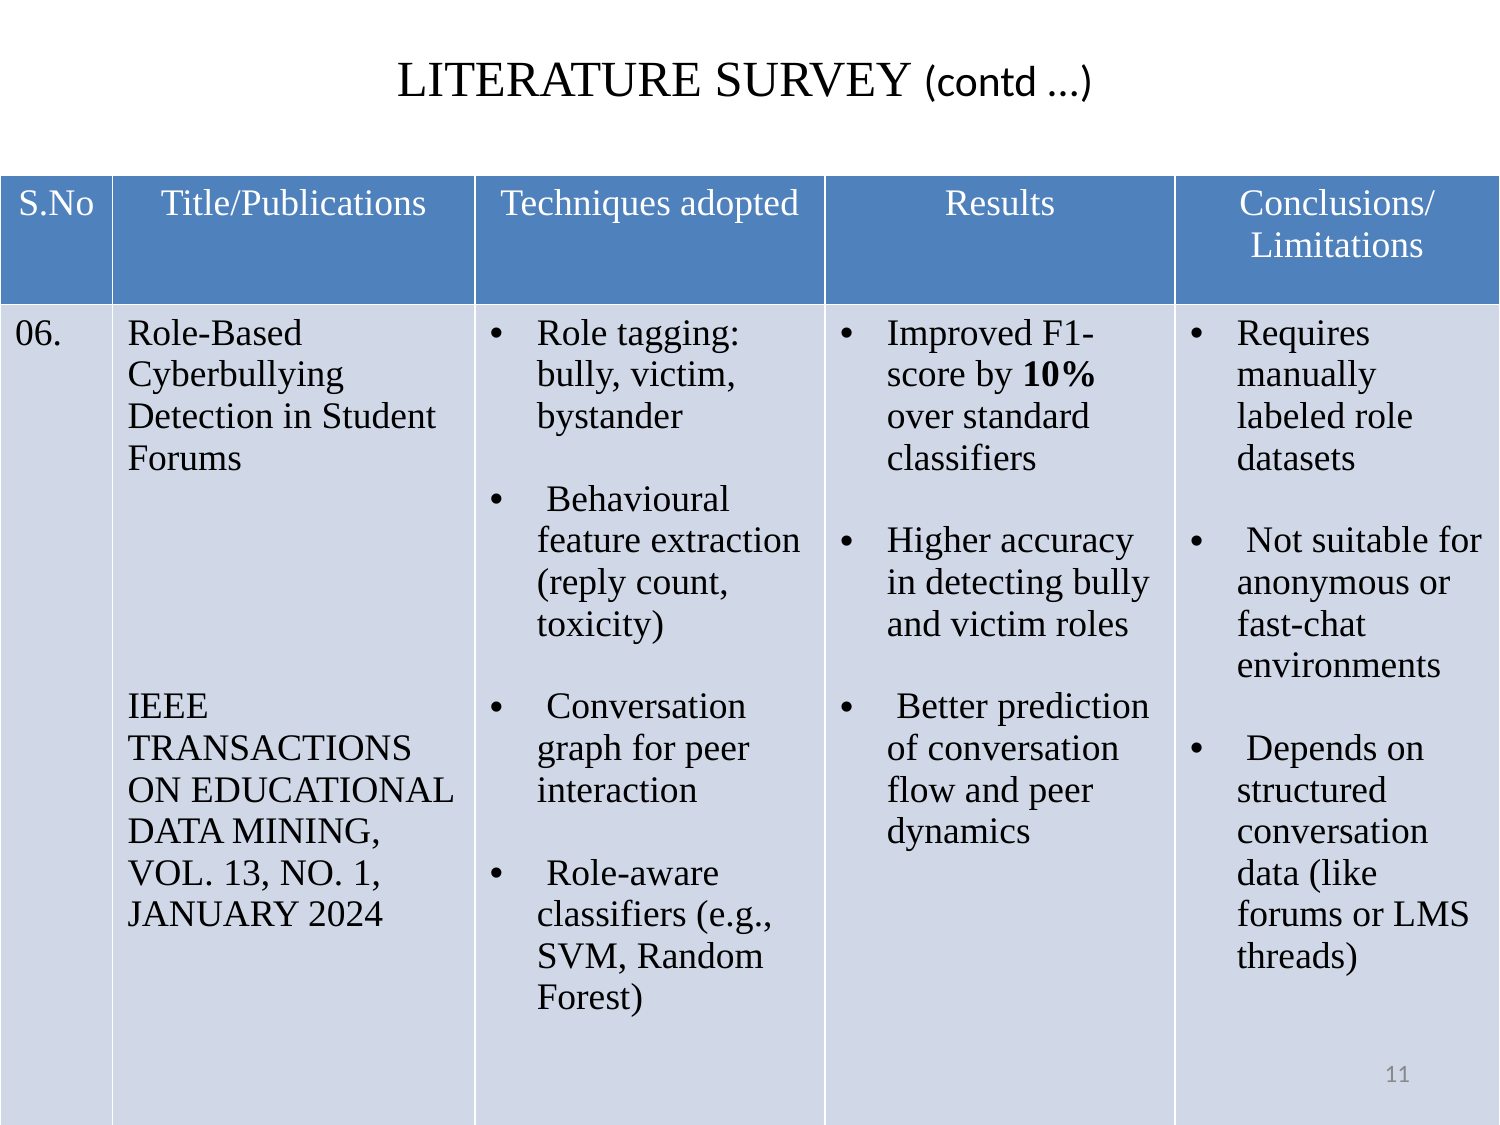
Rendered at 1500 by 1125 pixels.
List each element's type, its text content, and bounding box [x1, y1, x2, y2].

title LITERATURE SURVEY (contd ...) [37, 37, 1463, 174]
table_header Title/Publications [113, 176, 474, 304]
table_header Results [826, 176, 1174, 304]
table_cell Role tagging: bully, victim, bystander Behavioural feature extraction (reply count, toxicity) Conversation graph for peer interaction Role-aware classifiers (e.g., SVM, Random Forest) [476, 305, 824, 1125]
table_header S.No [1, 176, 112, 304]
table_header Techniques adopted [476, 176, 824, 304]
table_cell Improved F1-score by 10% over standard classifiers Higher accuracy in detecting bully and victim roles Better prediction of conversation flow and peer dynamics [826, 305, 1174, 1125]
table_cell Role-Based Cyberbullying Detection in Student Forums IEEE TRANSACTIONS ON EDUCATIONAL DATA MINING, VOL. 13, NO. 1, JANUARY 2024 [113, 305, 474, 1125]
slide_number 11 [1074, 1042, 1425, 1103]
table_cell 06. [1, 305, 112, 1125]
table_cell Requires manually labeled role datasets Not suitable for anonymous or fast-chat environments Depends on structured conversation data (like forums or LMS threads) [1176, 305, 1499, 1125]
table_header Conclusions/Limitations [1176, 176, 1499, 304]
